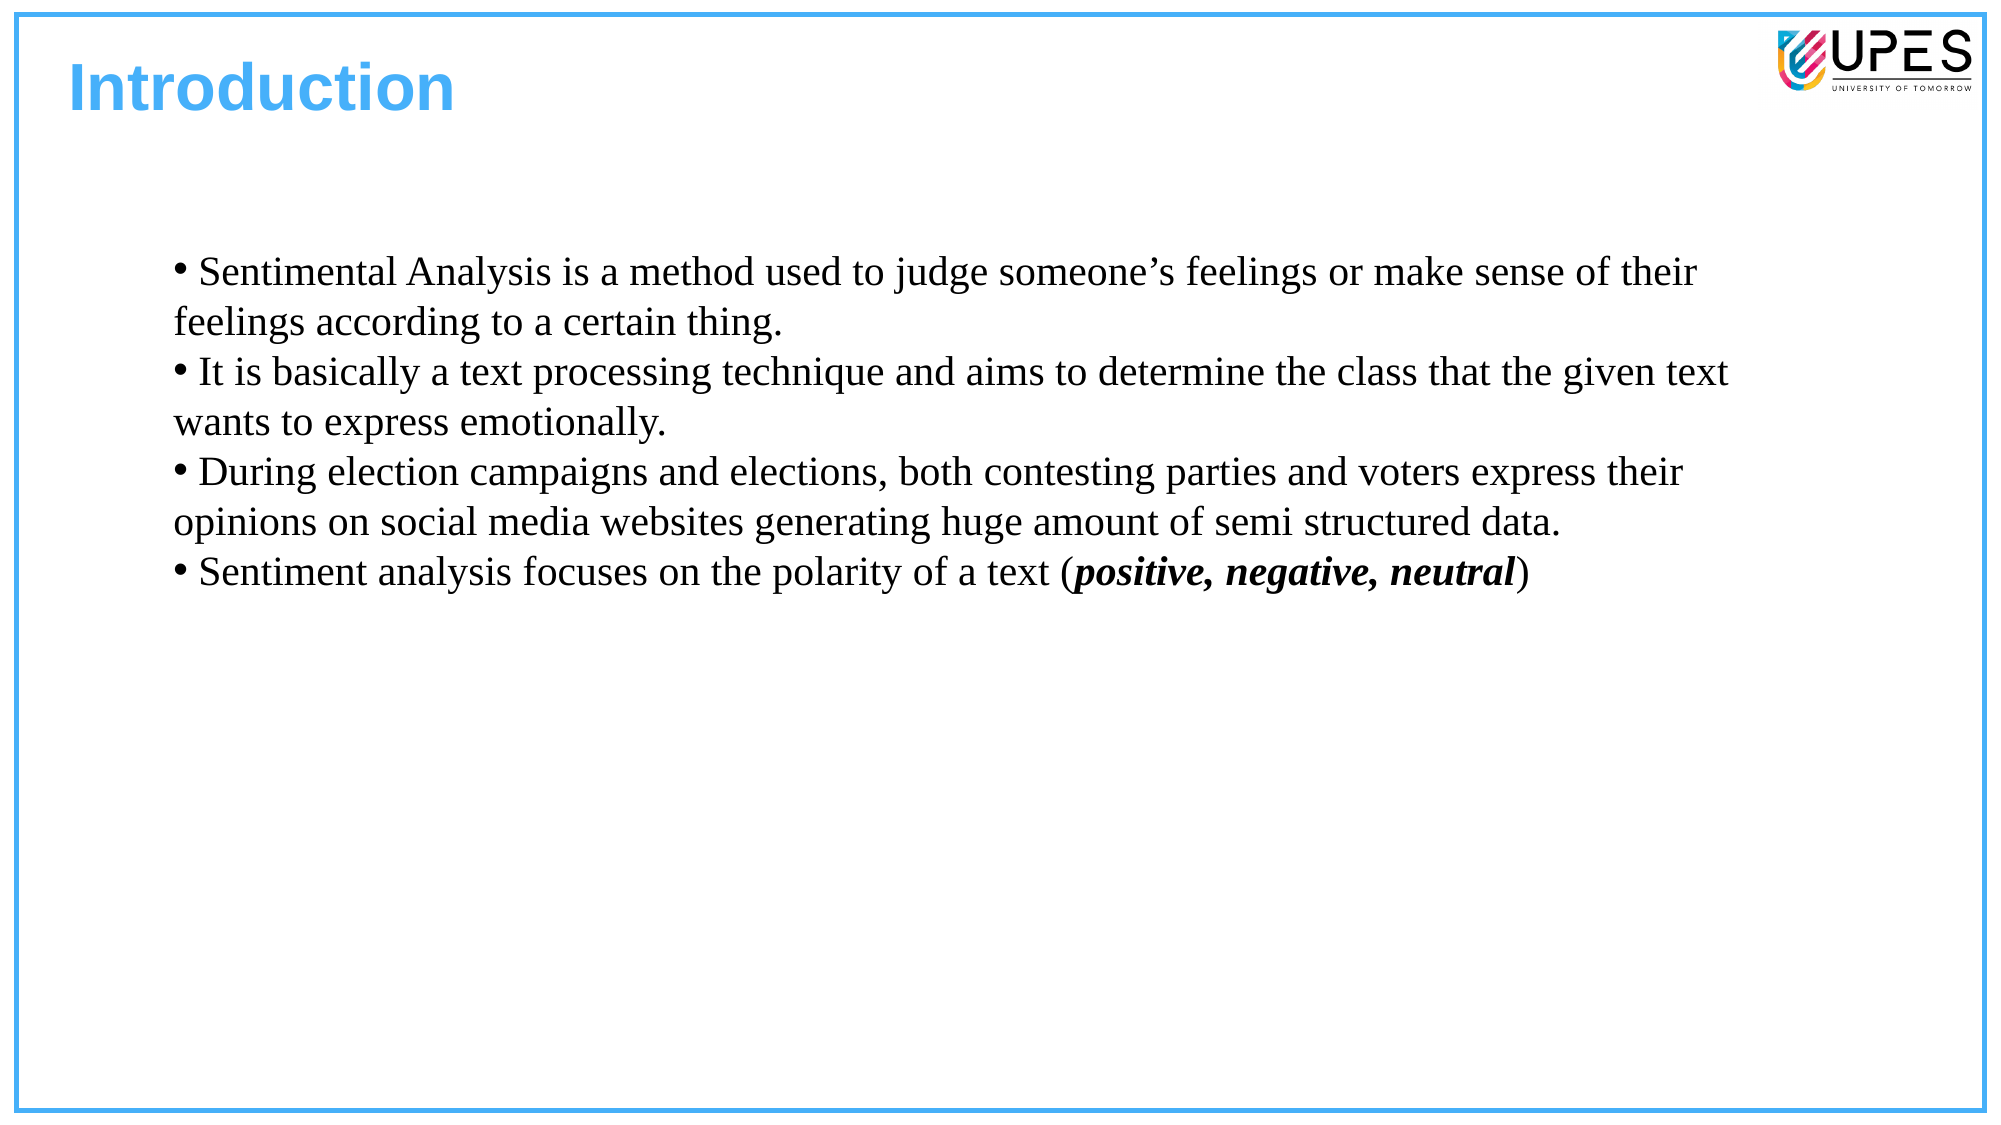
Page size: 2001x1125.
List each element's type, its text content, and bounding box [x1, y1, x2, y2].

picture [1758, 20, 1978, 110]
text_box Sentimental Analysis is a method used to judge someone’s feelings or make sense of their feelings according to a certain thing. It is basically a text processing technique and aims to determine the class that the given text wants to express emotionally. During election campaigns and elections, both contesting parties and voters express their opinions on social media websites generating huge amount of semi structured data. Sentiment analysis focuses on the polarity of a text (positive, negative, neutral) [158, 236, 1783, 602]
text_box Introduction [53, 36, 1289, 132]
